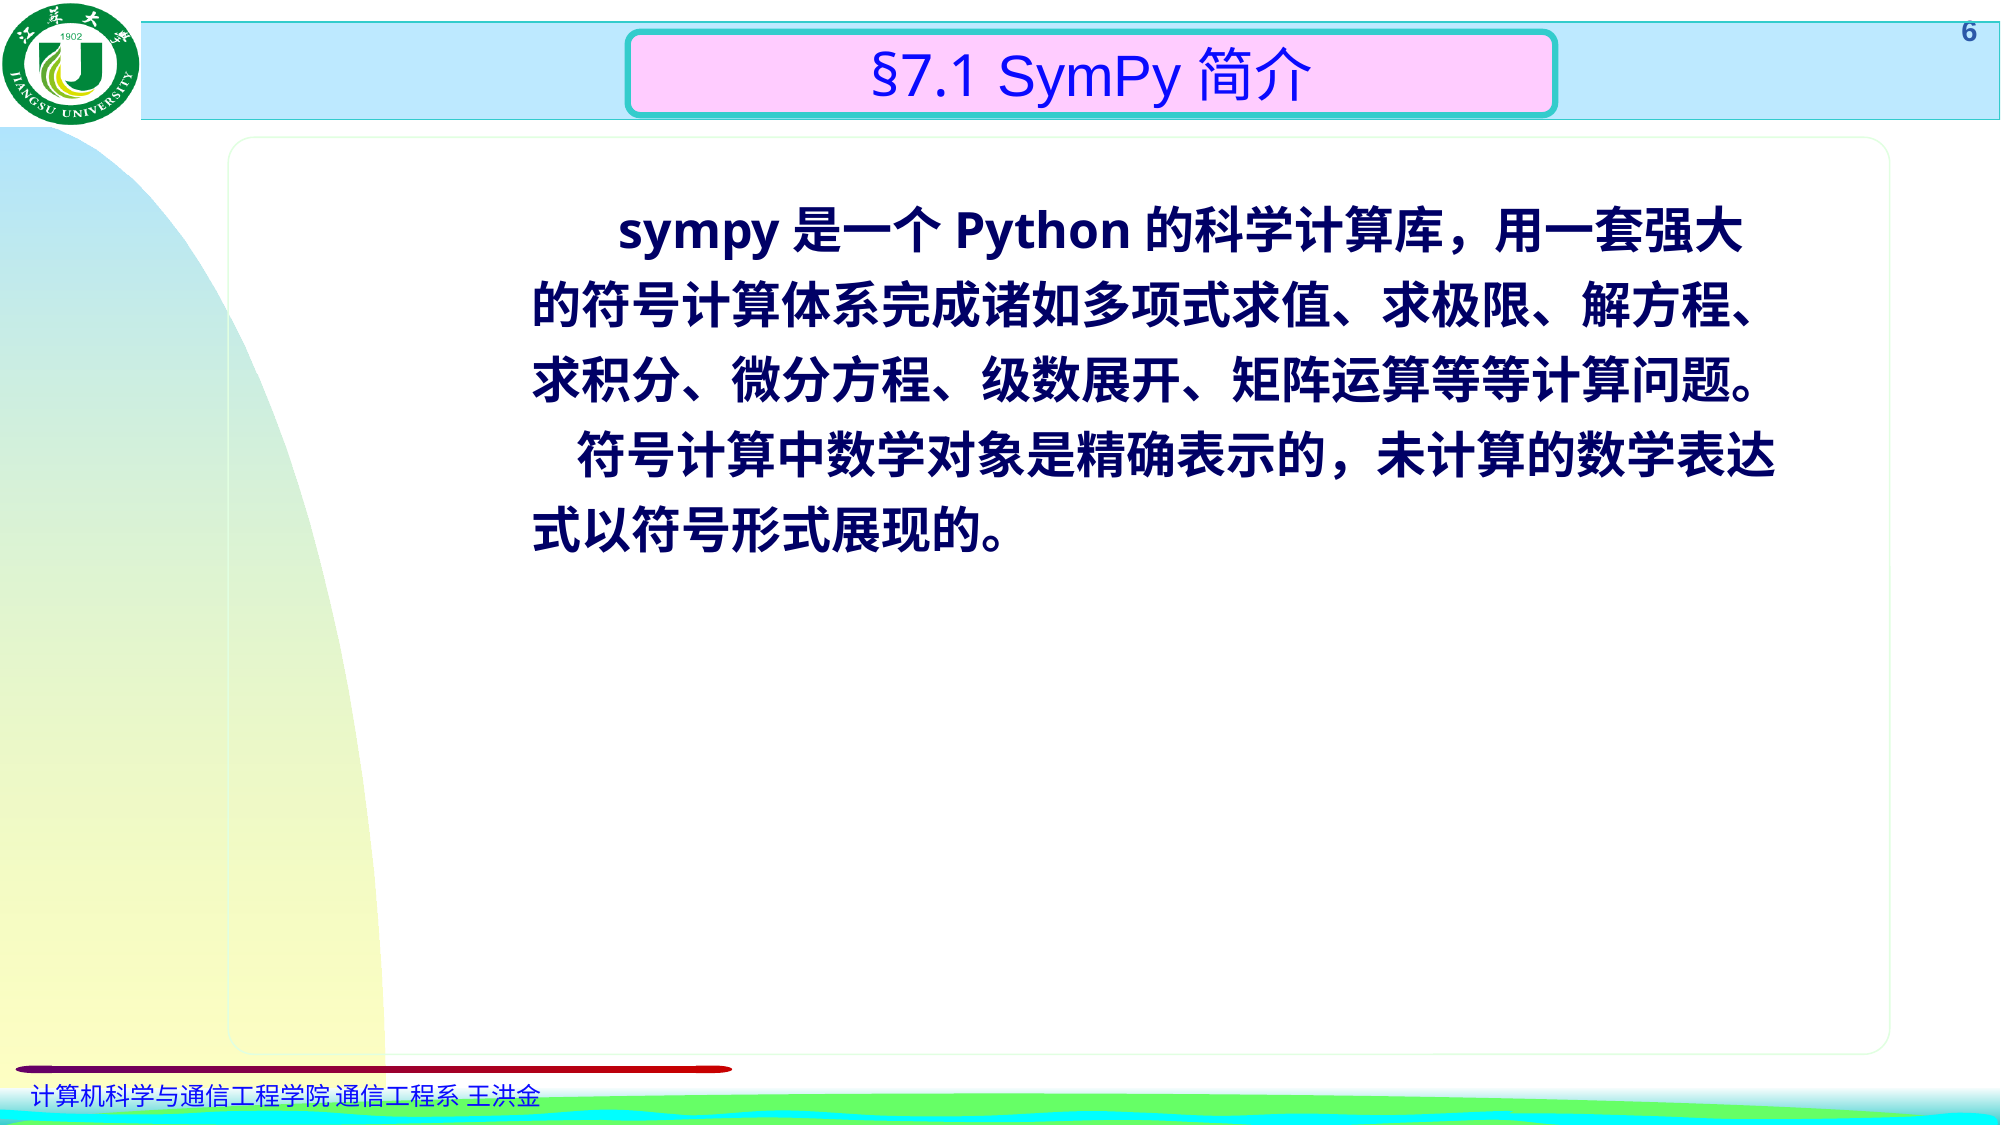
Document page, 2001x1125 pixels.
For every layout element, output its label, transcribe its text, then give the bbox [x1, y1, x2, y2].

picture [0, 1, 141, 127]
text_box §7.1 SymPy简介 [627, 31, 1556, 116]
list sympy是一个Python的科学计算库，用一套强大的符号计算体系完成诸如多项式求值、求极限、解方程、求积分、微分方程、级数展开、矩阵运算等等计算问题。 符号计算中数学对象是精确表示的，未计算的数学表达式以符号形式展现的。 [515, 175, 1810, 622]
title [563, 59, 1384, 152]
